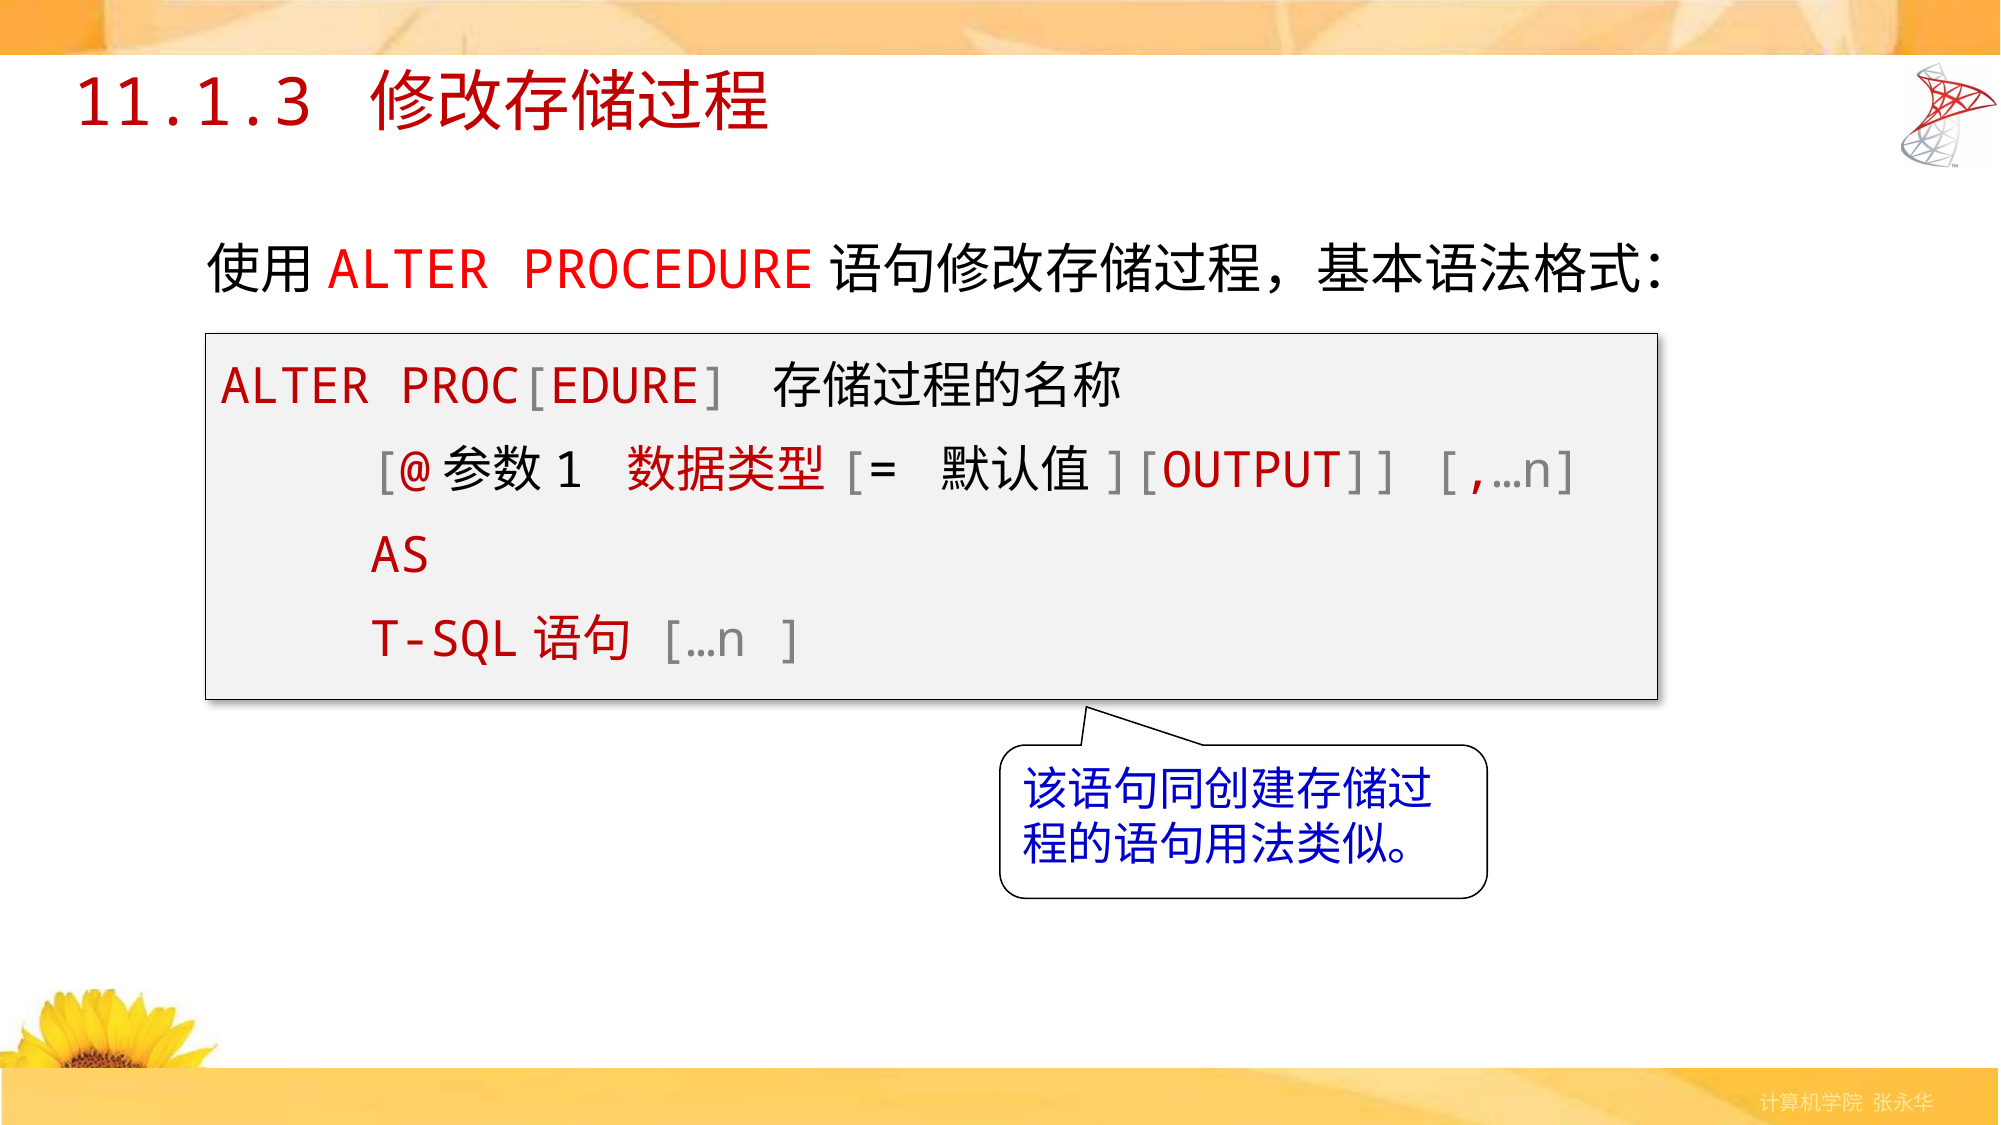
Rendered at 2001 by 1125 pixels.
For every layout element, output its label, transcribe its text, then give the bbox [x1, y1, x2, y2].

text_box 使用ALTER PROCEDURE语句修改存储过程，基本语法格式： [191, 226, 1658, 307]
title 11.1.3 修改存储过程 [59, 59, 1784, 148]
picture [0, 0, 2001, 55]
picture [1901, 62, 1997, 169]
picture [0, 989, 1998, 1125]
text_box 该语句同创建存储过程的语句用法类似。 [999, 706, 1488, 899]
list ALTER PROC[EDURE] 存储过程的名称 [@参数1 数据类型[= 默认值][OUTPUT]] [,…n] AS T-SQL语句 […n ] [205, 333, 1658, 700]
